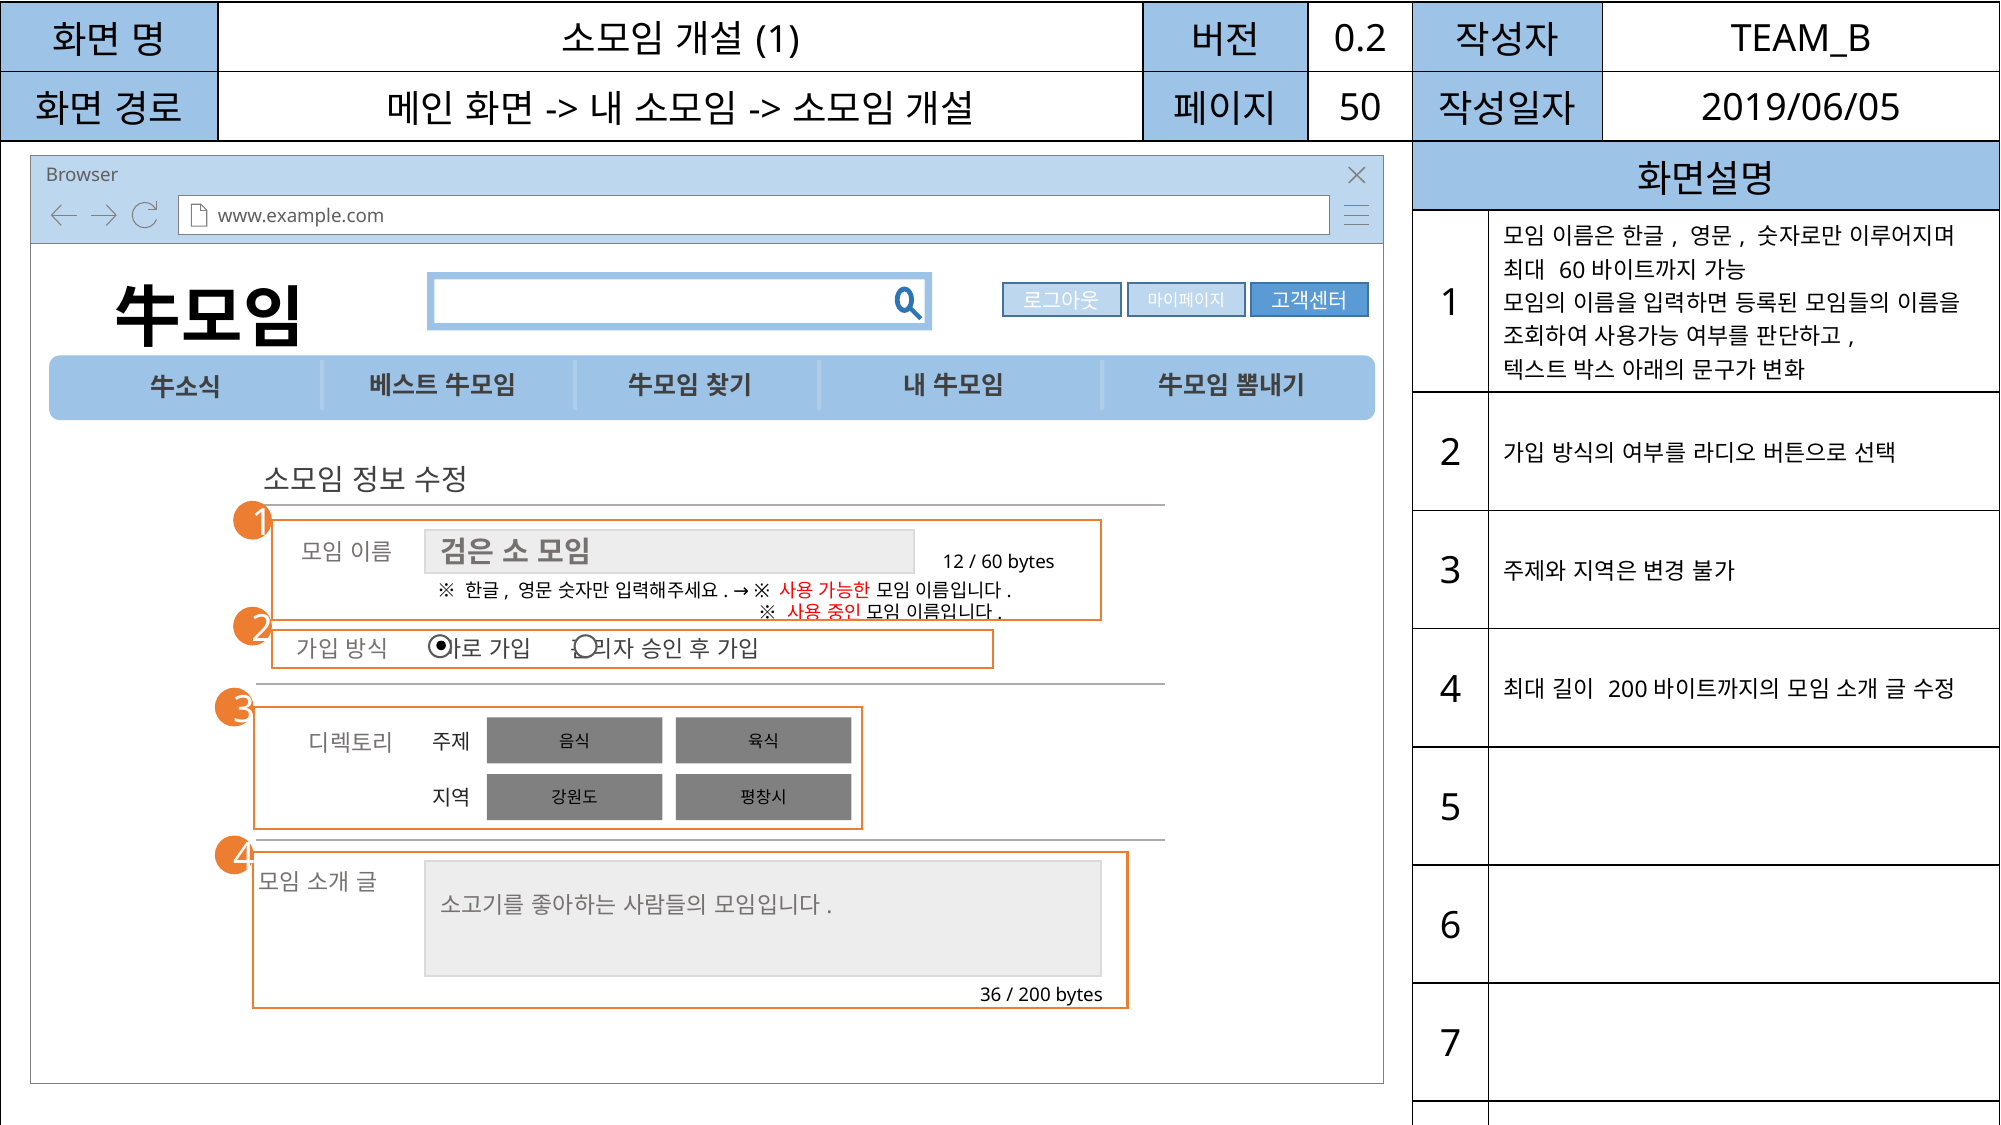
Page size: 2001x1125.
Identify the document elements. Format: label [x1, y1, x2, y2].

table_cell [1413, 866, 1488, 982]
table_cell [1413, 748, 1488, 864]
table_header [1309, 3, 1412, 71]
text_box [30, 155, 1384, 1084]
table_cell [1489, 748, 1999, 864]
table_cell [1413, 72, 1602, 140]
table_cell [219, 72, 1142, 140]
table_header [1144, 3, 1307, 71]
table_cell [1489, 866, 1999, 982]
table_header [219, 3, 1142, 71]
table_cell [1144, 72, 1307, 140]
table_cell [1413, 211, 1488, 391]
table_header [1413, 3, 1602, 71]
table_cell [1603, 72, 1999, 140]
table_cell [1, 142, 1412, 1125]
table_cell [1489, 511, 1999, 628]
table_cell [1413, 629, 1488, 746]
table_cell [1413, 984, 1488, 1100]
table_header [1, 3, 217, 71]
table_cell [1489, 984, 1999, 1100]
table_header [1603, 3, 1999, 71]
table_cell [1413, 393, 1488, 510]
table_cell [1, 72, 217, 140]
table_cell [1489, 211, 1999, 391]
table_cell [1489, 629, 1999, 746]
table_cell [1489, 1102, 1999, 1125]
table_cell [1489, 393, 1999, 510]
table_cell [1309, 72, 1412, 140]
table_cell [1413, 511, 1488, 628]
table_cell [1413, 142, 1999, 209]
table_cell [1413, 1102, 1488, 1125]
